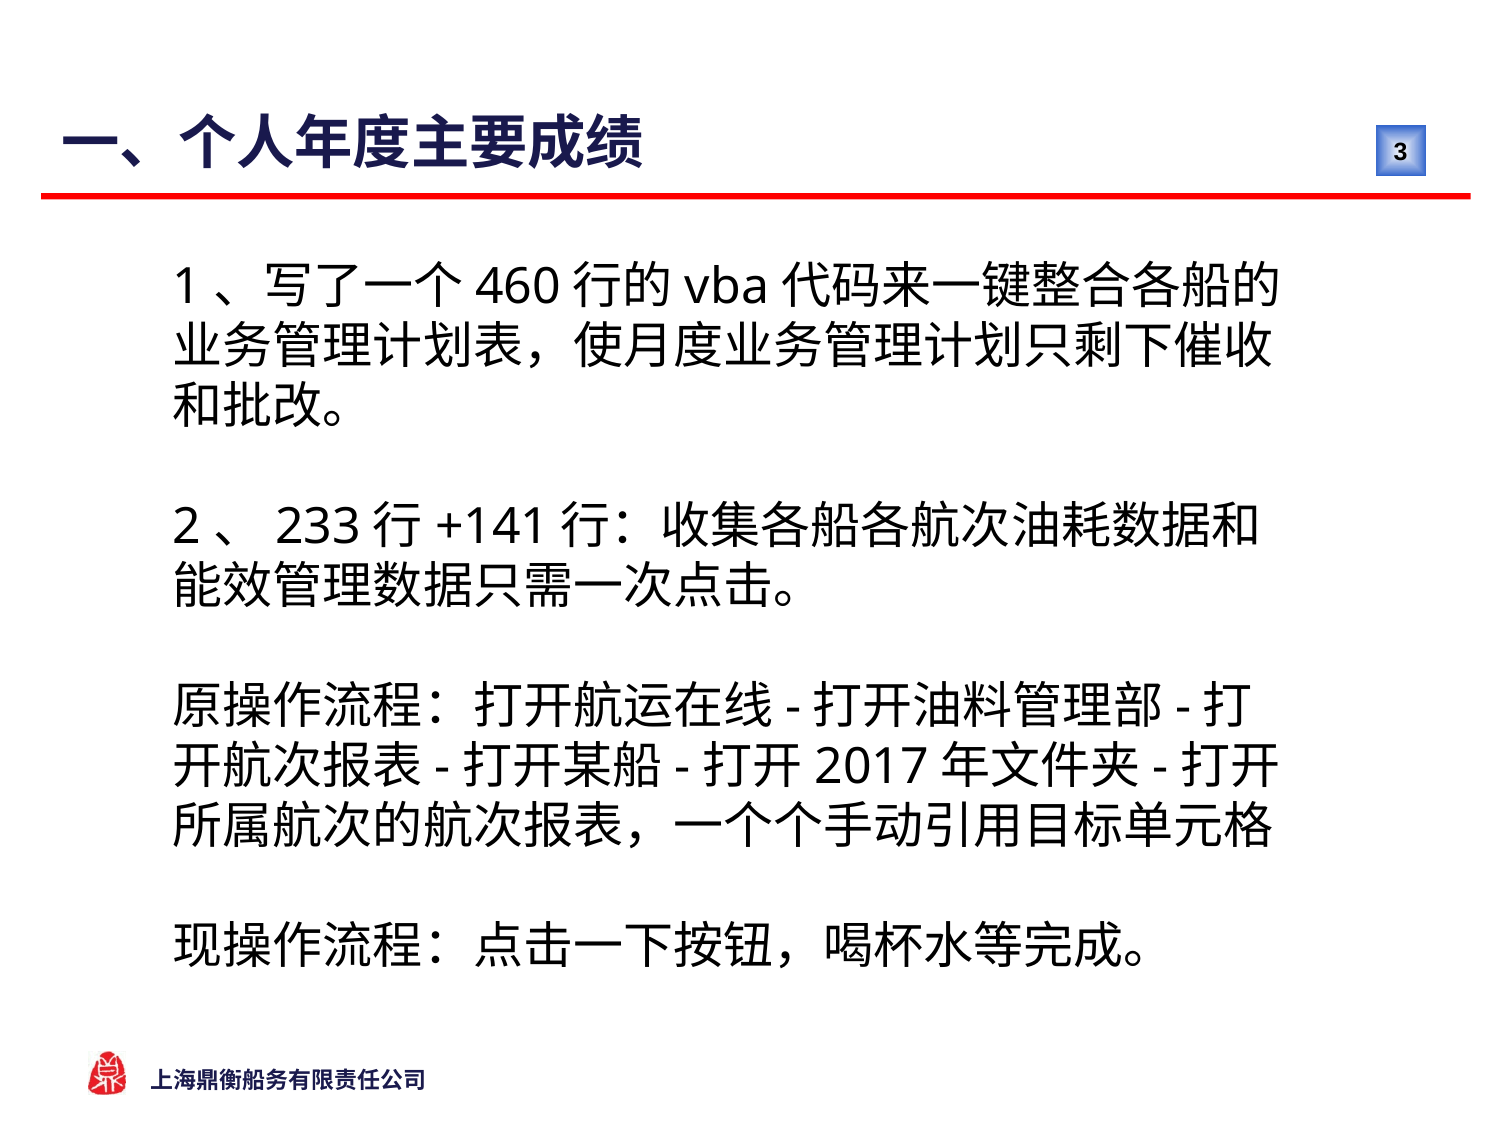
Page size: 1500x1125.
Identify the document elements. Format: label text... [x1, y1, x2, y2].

title 一、个人年度主要成绩 [46, 81, 1465, 199]
picture [88, 1051, 126, 1095]
text_box 1、写了一个460行的vba代码来一键整合各船的业务管理计划表，使月度业务管理计划只剩下催收和批改。 2、233行+141行：收集各船各航次油耗数据和能效管理数据只需一次点击。 原操作流程：打开航运在线-打开油料管理部-打开航次报表-打开某船-打开2017年文件夹-打开所属航次的航次报表，一个个手动引用目标单元格 现操作流程：点击一下按钮，喝杯水等完成。 [158, 246, 1297, 1026]
